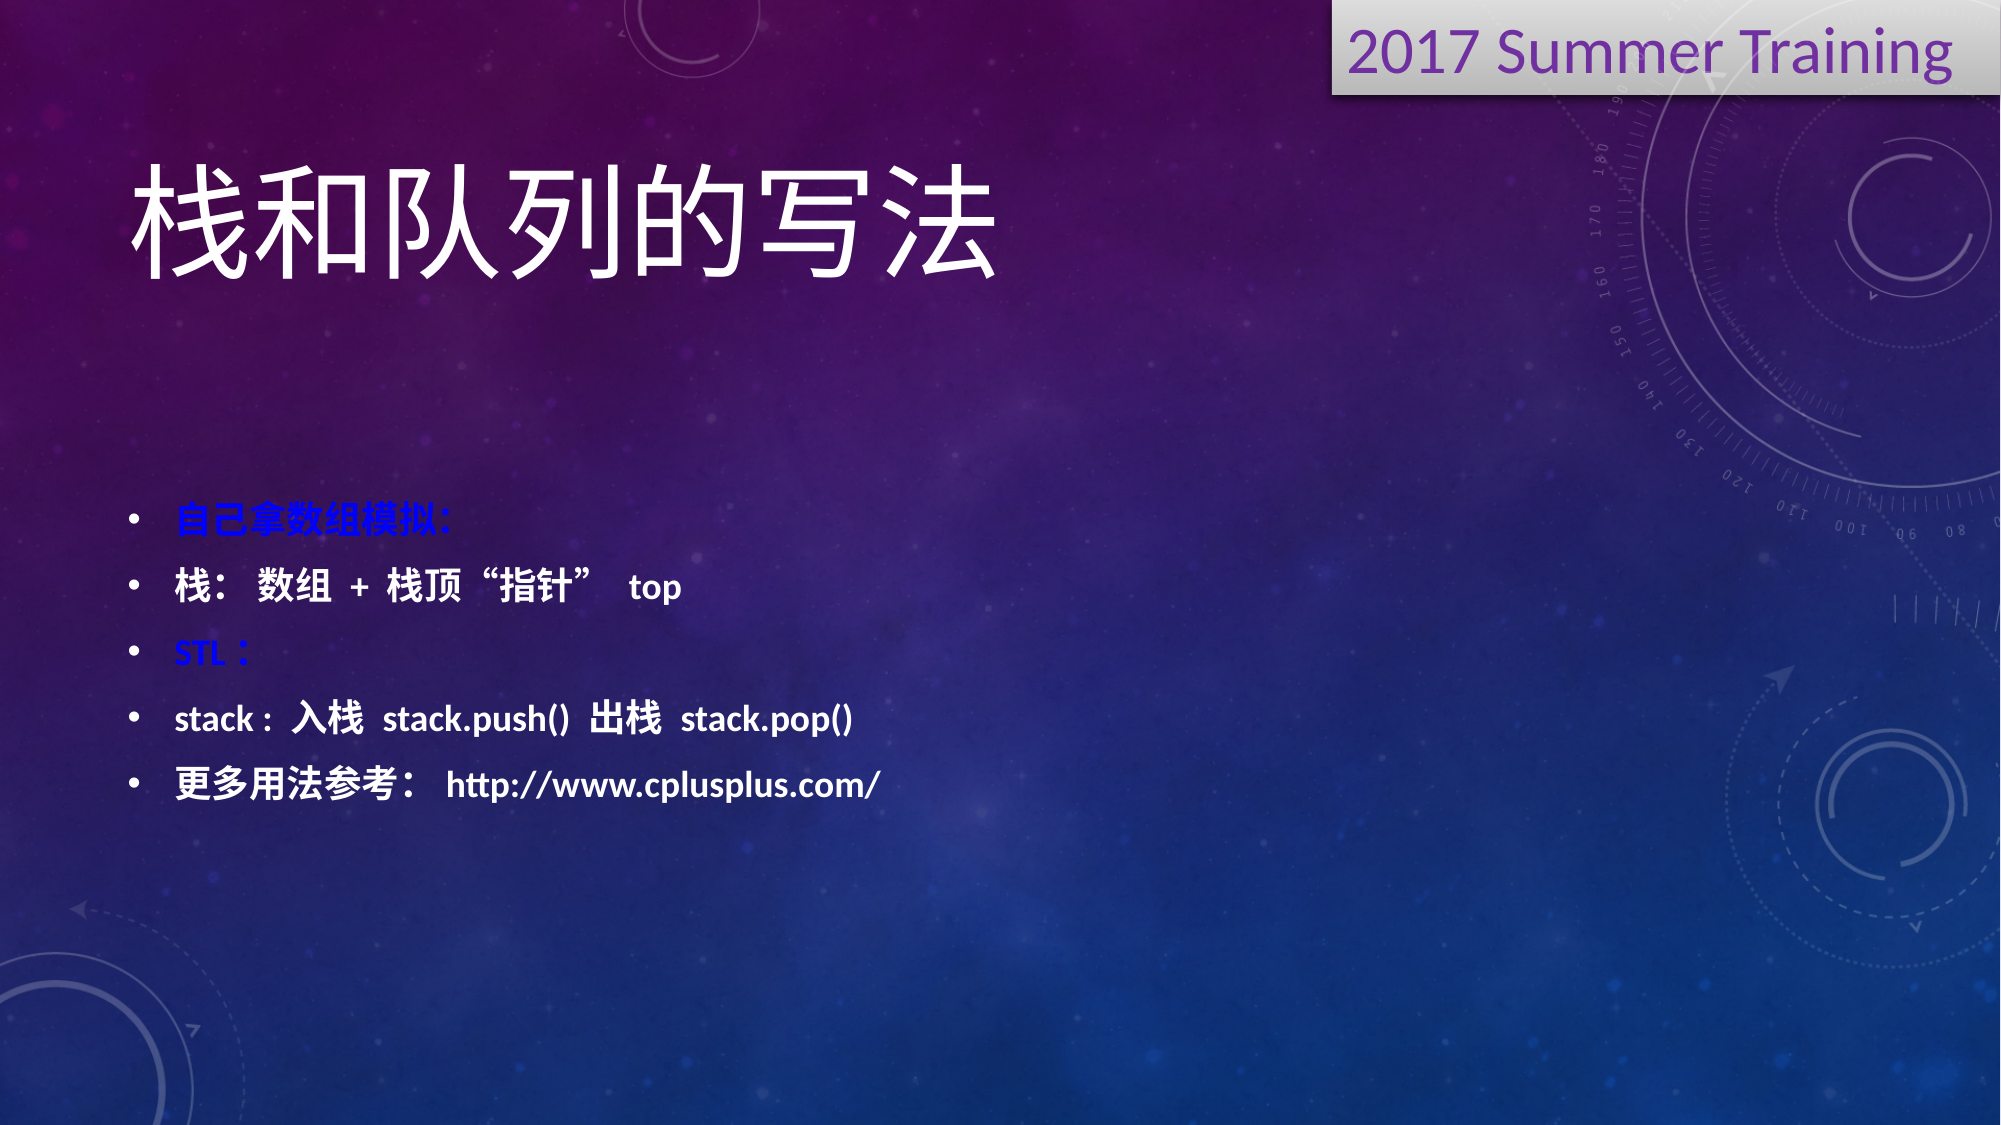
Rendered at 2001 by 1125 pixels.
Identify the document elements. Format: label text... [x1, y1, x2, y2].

list 自己拿数组模拟： 栈： 数组 + 栈顶“指针” top STL： stack : 入栈 stack.push() 出栈 stack.pop() 更多用法参考：http://www.cplusplus.com/ [112, 351, 1775, 950]
title 栈和队列的写法 [112, 99, 1775, 339]
picture [0, 0, 2001, 1125]
